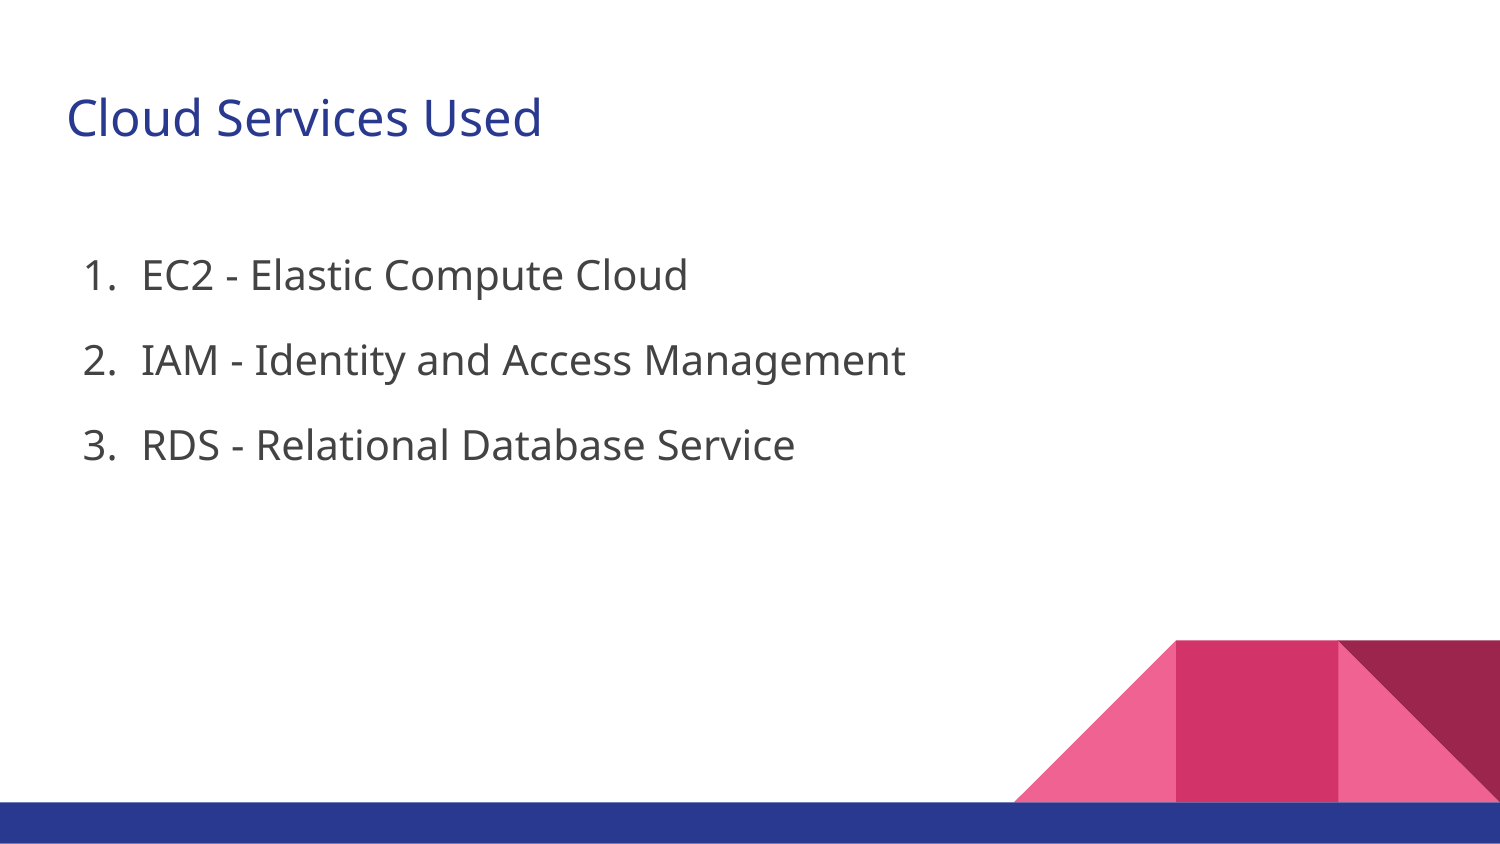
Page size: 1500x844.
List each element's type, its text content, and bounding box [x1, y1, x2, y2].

list EC2 - Elastic Compute Cloud IAM - Identity and Access Management RDS - Relational Database Service [51, 201, 1449, 750]
title Cloud Services Used [51, 67, 1449, 167]
